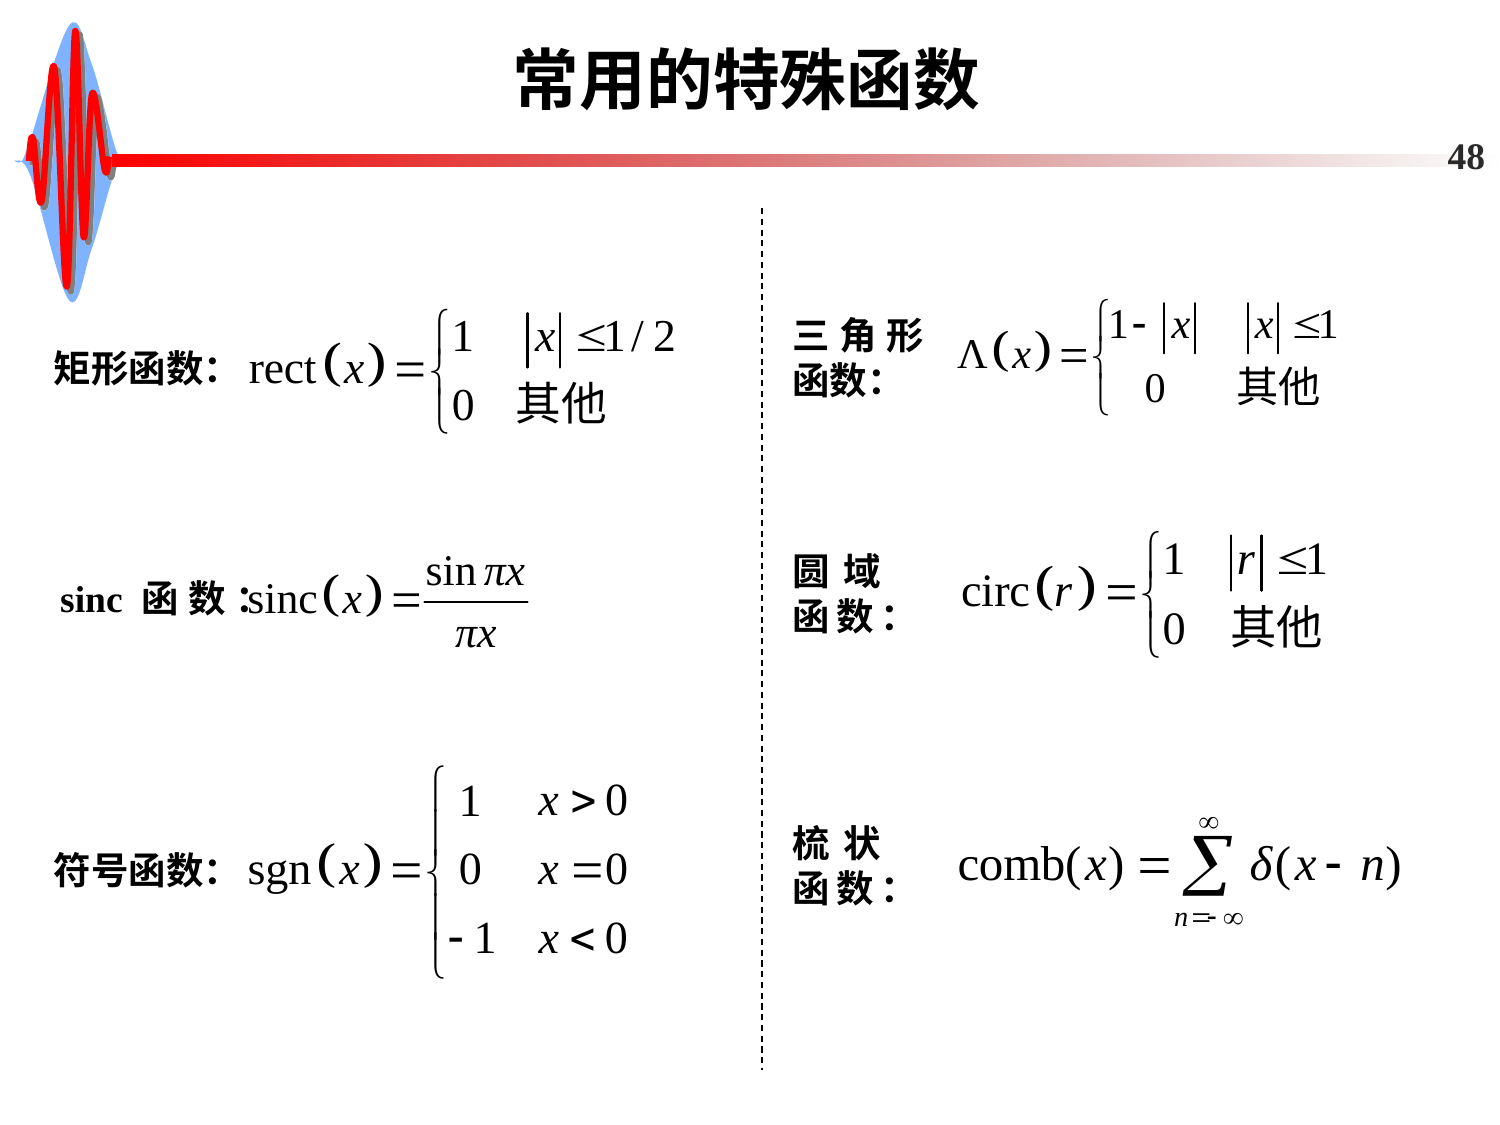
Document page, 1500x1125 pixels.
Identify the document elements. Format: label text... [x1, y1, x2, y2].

text_box 符号函数： [39, 839, 236, 900]
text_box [241, 299, 692, 445]
text_box 矩形函数： [39, 338, 236, 398]
slide_number 48 [1370, 137, 1500, 173]
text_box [950, 798, 1412, 938]
text_box 梳状函数： [777, 812, 896, 918]
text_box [950, 290, 1353, 425]
title 常用的特殊函数 [159, 19, 1334, 137]
text_box sinc函数： [45, 567, 236, 628]
text_box 圆域函数： [777, 540, 896, 646]
text_box 三角形函数： [777, 304, 939, 410]
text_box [241, 757, 638, 988]
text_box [954, 521, 1334, 669]
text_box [241, 543, 538, 658]
